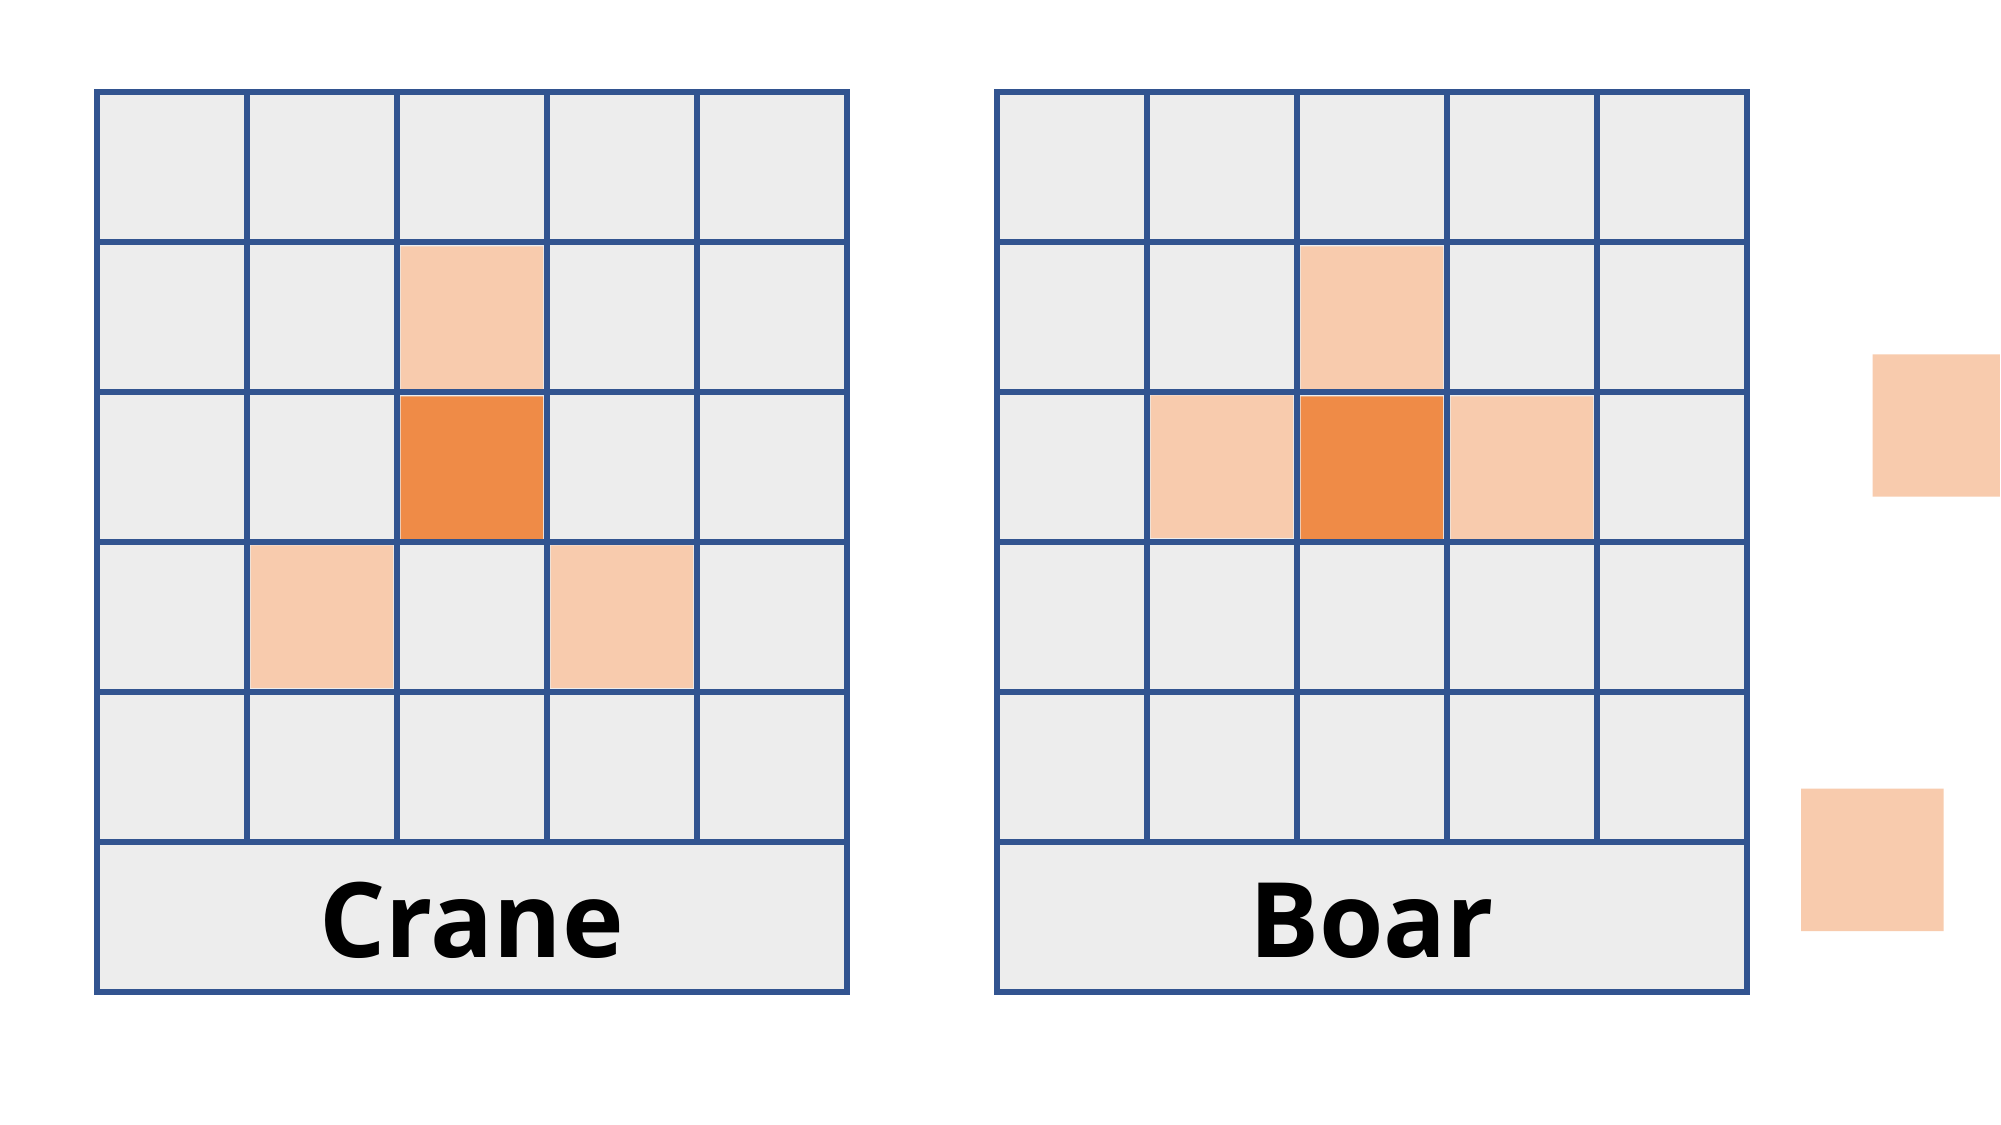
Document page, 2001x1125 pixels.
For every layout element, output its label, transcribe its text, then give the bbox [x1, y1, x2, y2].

text_box [696, 91, 848, 841]
text_box Crane [96, 846, 847, 987]
text_box [96, 841, 848, 993]
text_box [96, 91, 246, 841]
text_box [396, 91, 546, 841]
text_box [1150, 394, 1294, 539]
text_box [996, 841, 1748, 993]
text_box [1300, 245, 1444, 390]
text_box [1146, 91, 1296, 841]
text_box [400, 245, 544, 390]
text_box [1300, 395, 1444, 540]
text_box [250, 544, 394, 689]
text_box [1871, 353, 2000, 498]
text_box [1296, 91, 1446, 841]
text_box [1596, 91, 1748, 841]
text_box [550, 544, 694, 689]
text_box [546, 91, 696, 841]
text_box Boar [996, 846, 1747, 987]
text_box [1446, 91, 1596, 841]
text_box [1800, 788, 1945, 932]
text_box [246, 91, 396, 841]
text_box [996, 91, 1146, 841]
text_box [1450, 395, 1594, 540]
text_box [400, 395, 544, 540]
